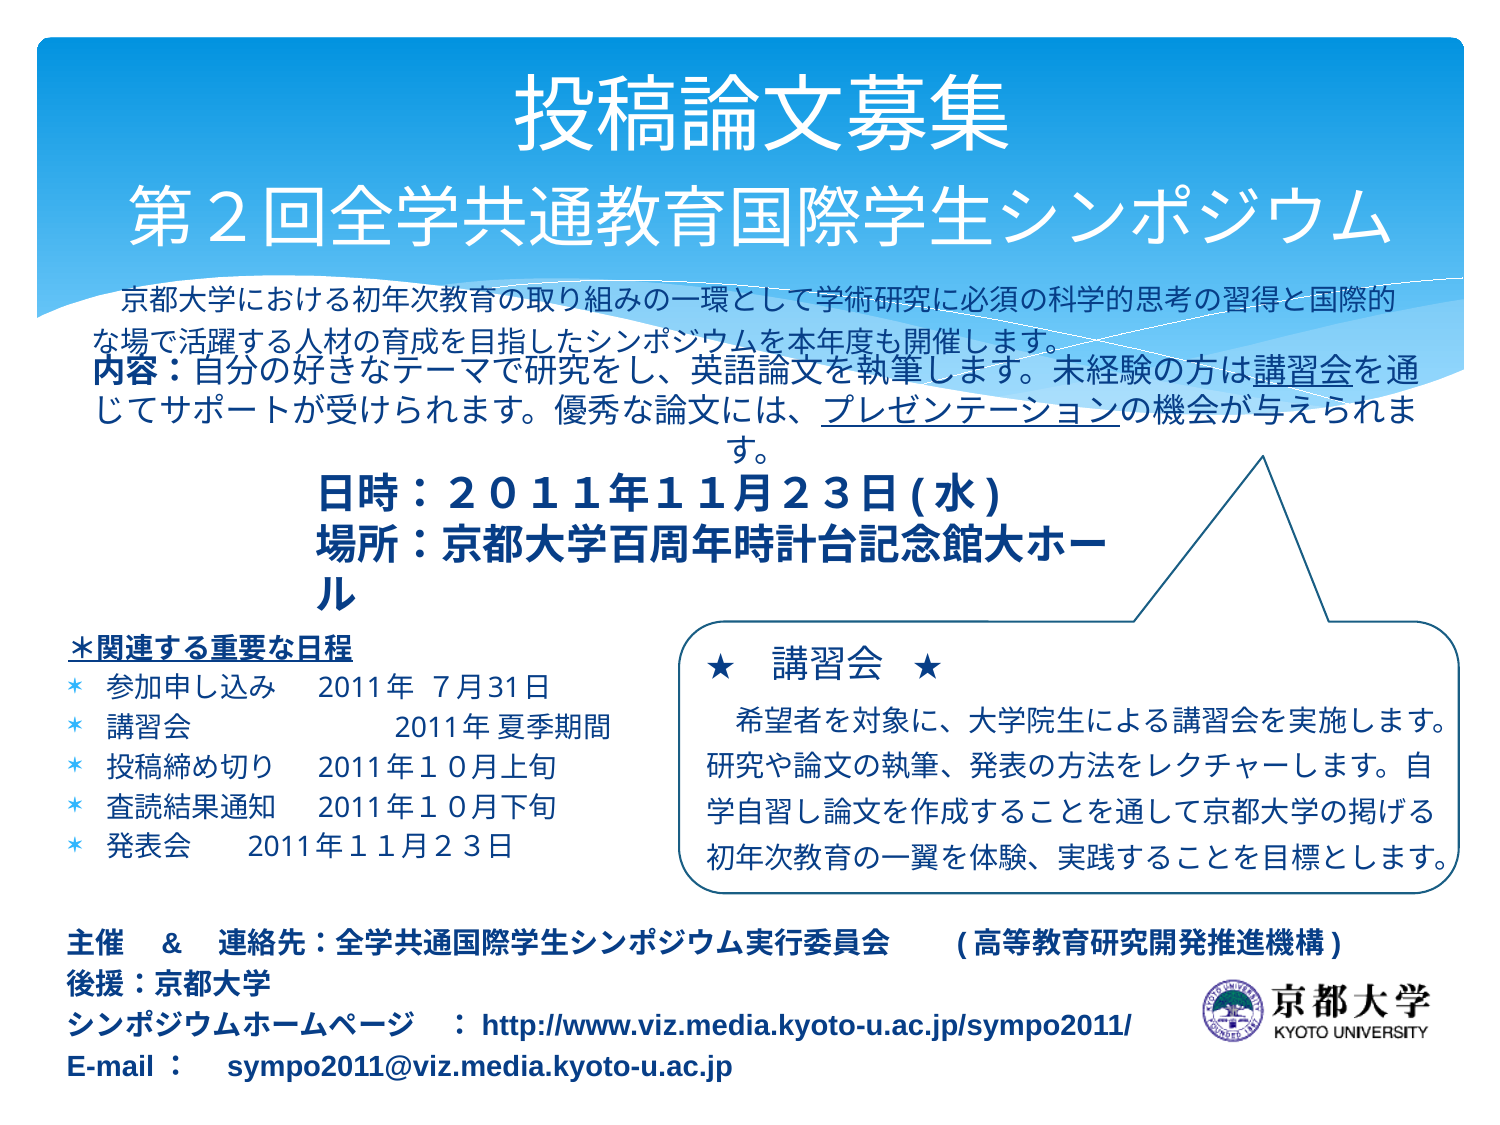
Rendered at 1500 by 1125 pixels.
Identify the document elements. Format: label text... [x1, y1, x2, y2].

text_box 日時：２０１１年１１月２３日(水) 場所：京都大学百周年時計台記念館大ホール [301, 459, 1164, 670]
picture [1163, 934, 1470, 1089]
list ＊関連する重要な日程 参加申し込み 2011年 ７月31日 講習会 2011年 夏季期間 投稿締め切り 2011年１０月上旬 査読結果通知 2011年１０月下旬 発表会 2011年１１月２３日 [53, 586, 673, 882]
title 投稿論文募集 第２回全学共通教育国際学生シンポジウム [49, 42, 1475, 279]
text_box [678, 621, 1459, 894]
text_box 主催 & 連絡先：全学共通国際学生シンポジウム実行委員会 (高等教育研究開発推進機構) 後援：京都大学 シンポジウムホームページ ：http://www.viz.media.kyoto-u.ac.jp/sympo2011/ E-mail： sympo2011@viz.media.kyoto-u.ac.jp [51, 916, 1412, 1106]
text_box 京都大学における初年次教育の取り組みの一環として学術研究に必須の科学的思考の習得と国際的な場で活躍する人材の育成を目指したシンポジウムを本年度も開催します。 [76, 267, 1437, 368]
text_box 内容：自分の好きなテーマで研究をし、英語論文を執筆します。未経験の方は講習会を通じてサポートが受けられます。優秀な論文には、プレゼンテーションの機会が与えられます。 [75, 349, 1436, 469]
